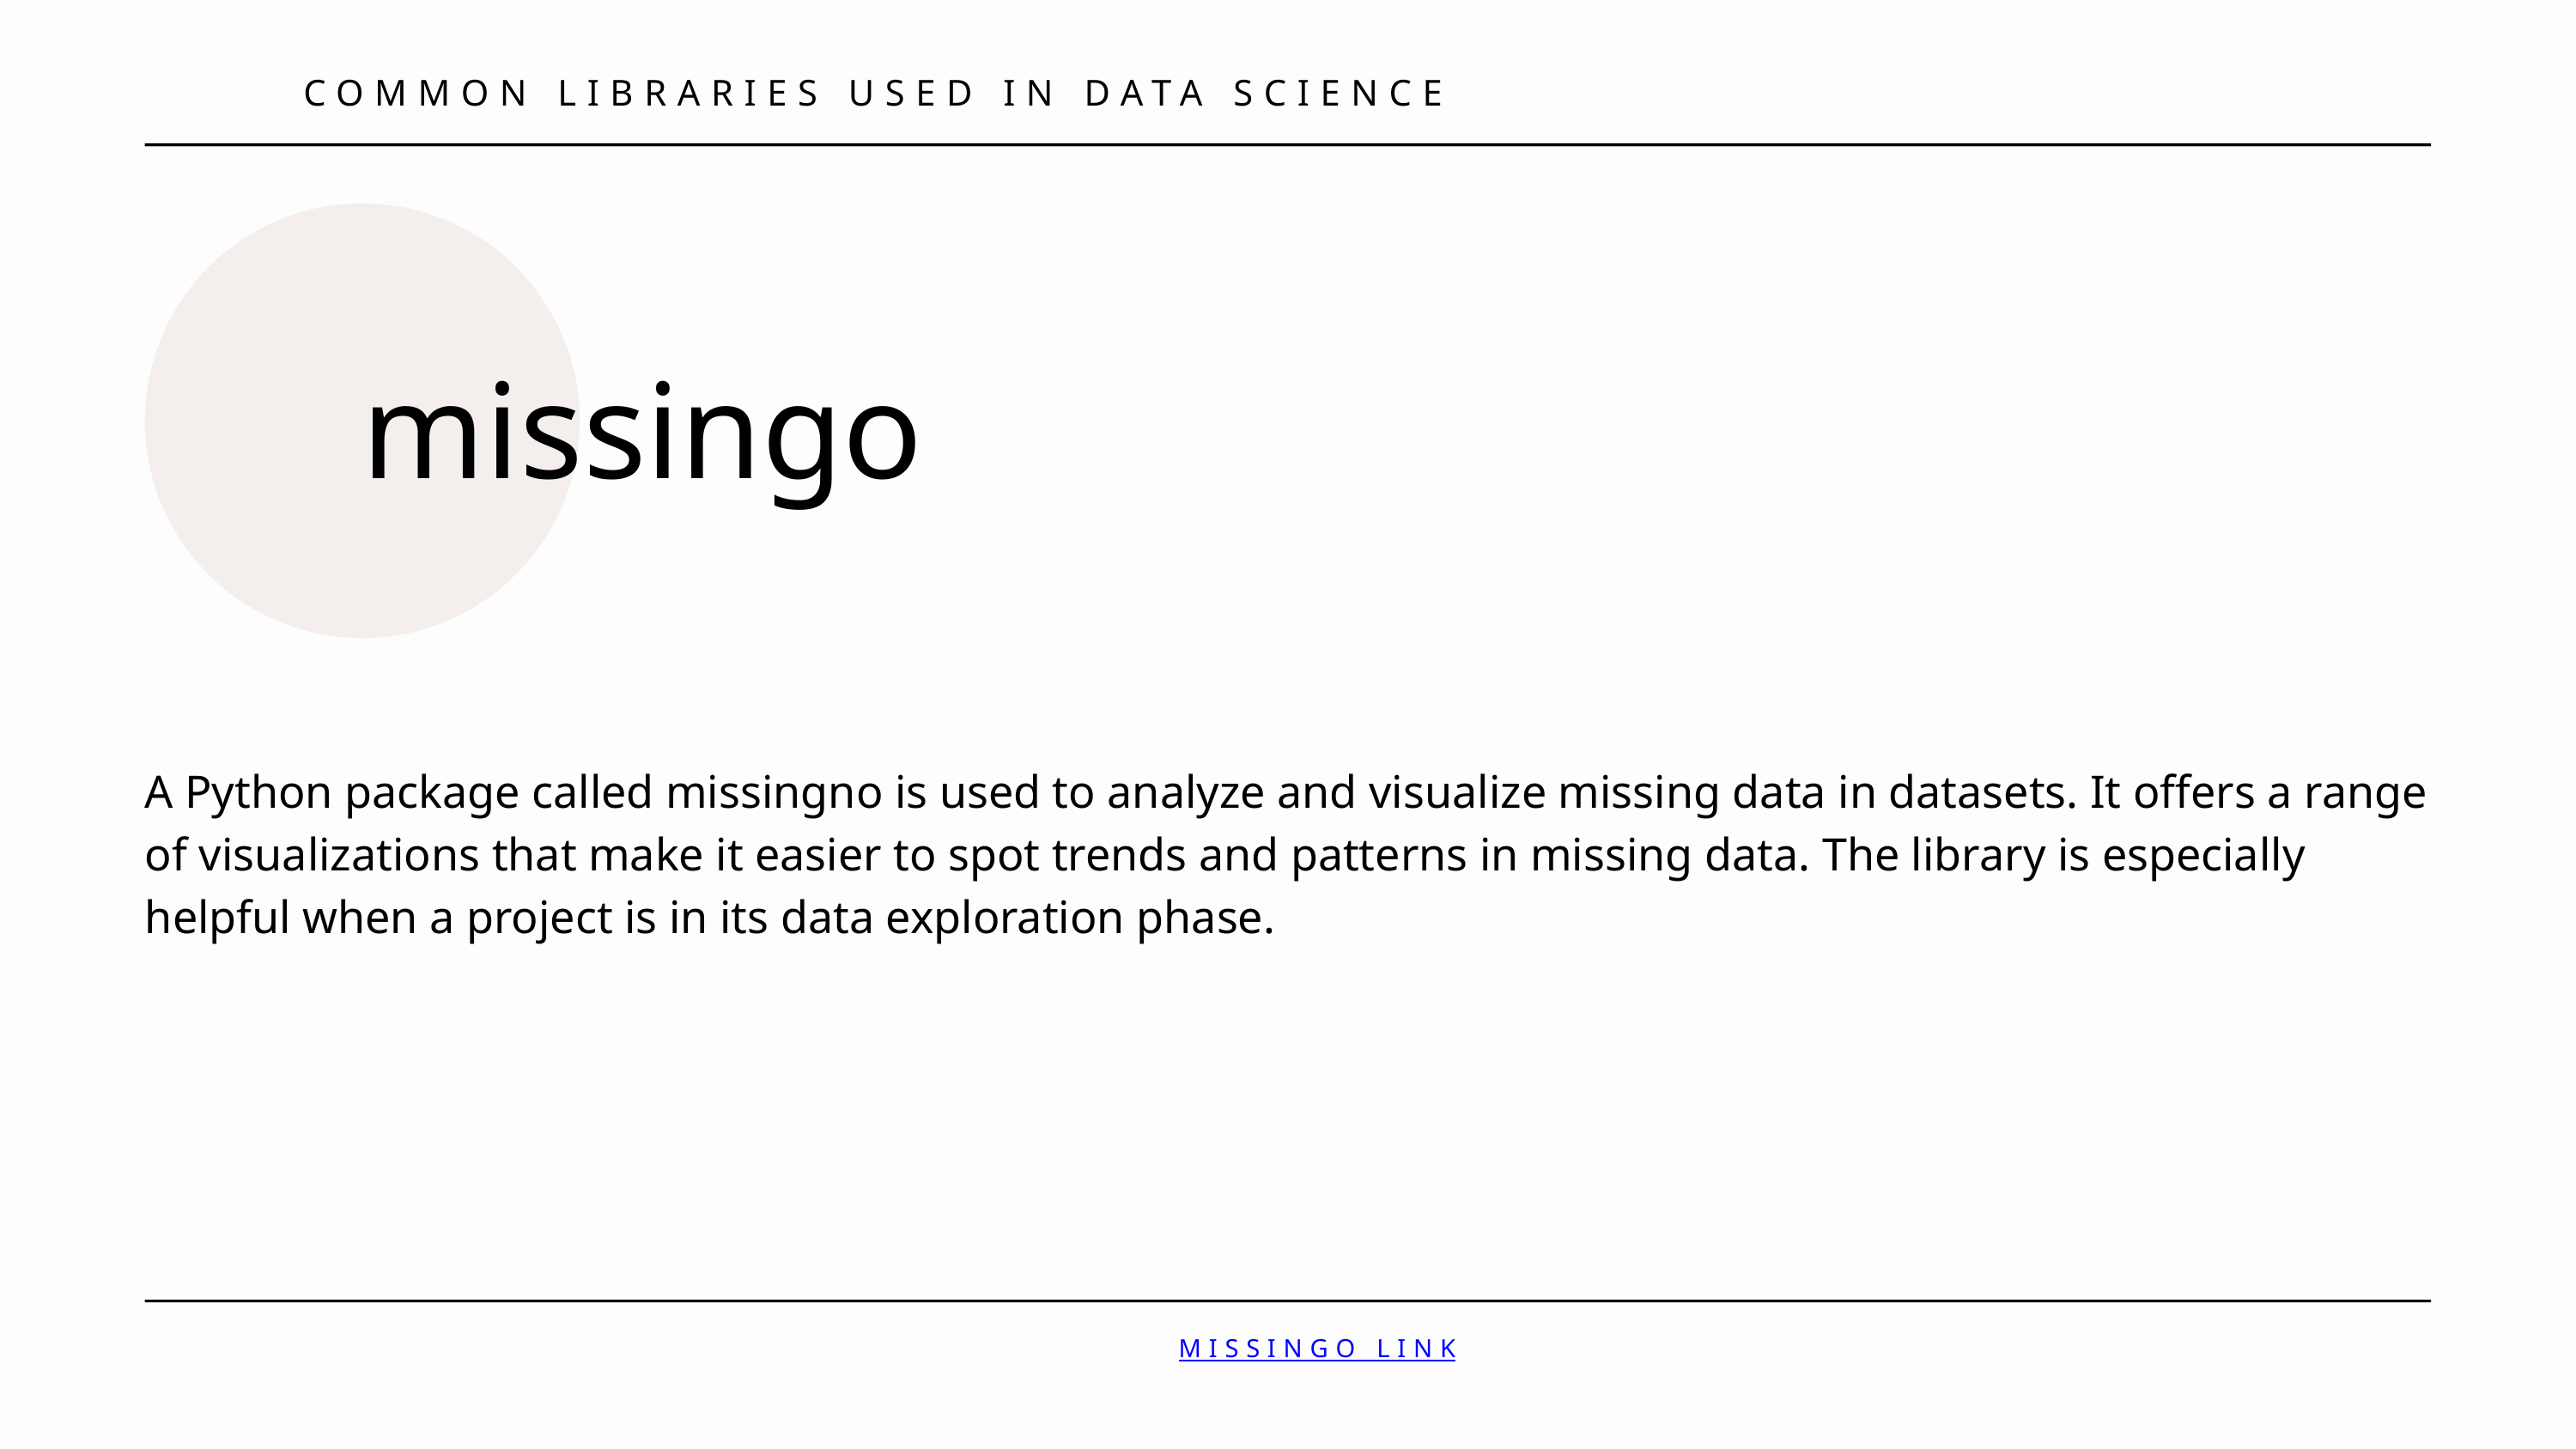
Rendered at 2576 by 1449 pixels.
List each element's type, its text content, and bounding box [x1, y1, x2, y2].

text_box MISSINGO LINK [668, 1331, 1966, 1367]
text_box COMMON LIBRARIES USED IN DATA SCIENCE [144, 63, 1443, 114]
text_box A Python package called missingno is used to analyze and visualize missing data in datasets. It offers a range of visualizations that make it easier to spot trends and patterns in missing data. The library is especially helpful when a project is in its data exploration phase. [144, 755, 2432, 943]
text_box missingo [583, 319, 1588, 505]
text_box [144, 203, 580, 639]
